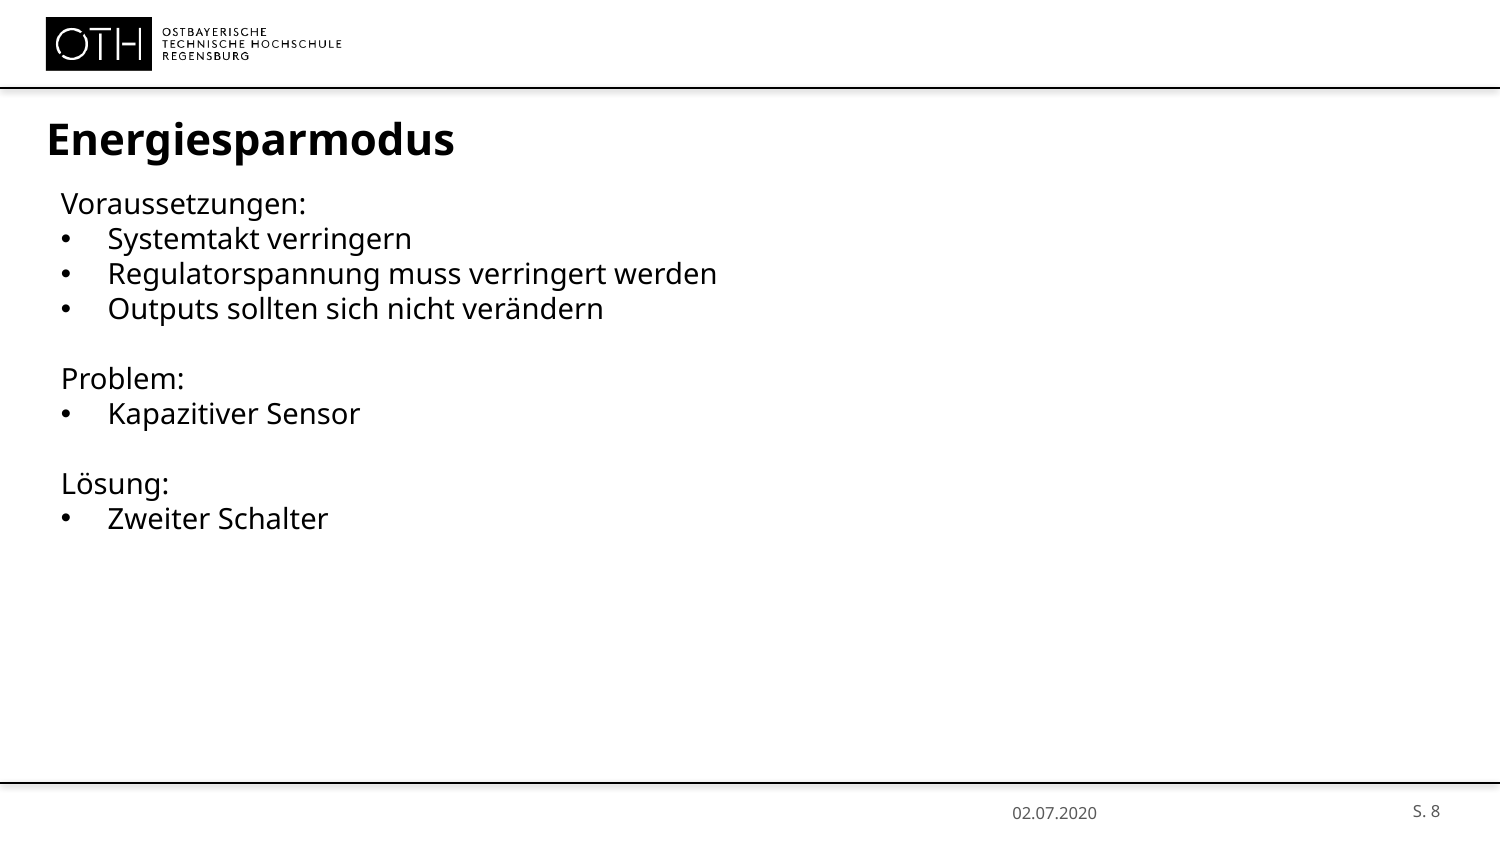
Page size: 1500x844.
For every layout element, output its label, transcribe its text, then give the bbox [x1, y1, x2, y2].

list Energiesparmodus [46, 98, 1452, 178]
picture [45, 17, 413, 71]
slide_number S. 8 [1321, 782, 1452, 843]
text_box Voraussetzungen: Systemtakt verringern Regulatorspannung muss verringert werden Outputs sollten sich nicht verändern Problem: Kapazitiver Sensor Lösung: Zweiter Schalter [46, 178, 1452, 578]
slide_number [784, 782, 1325, 844]
